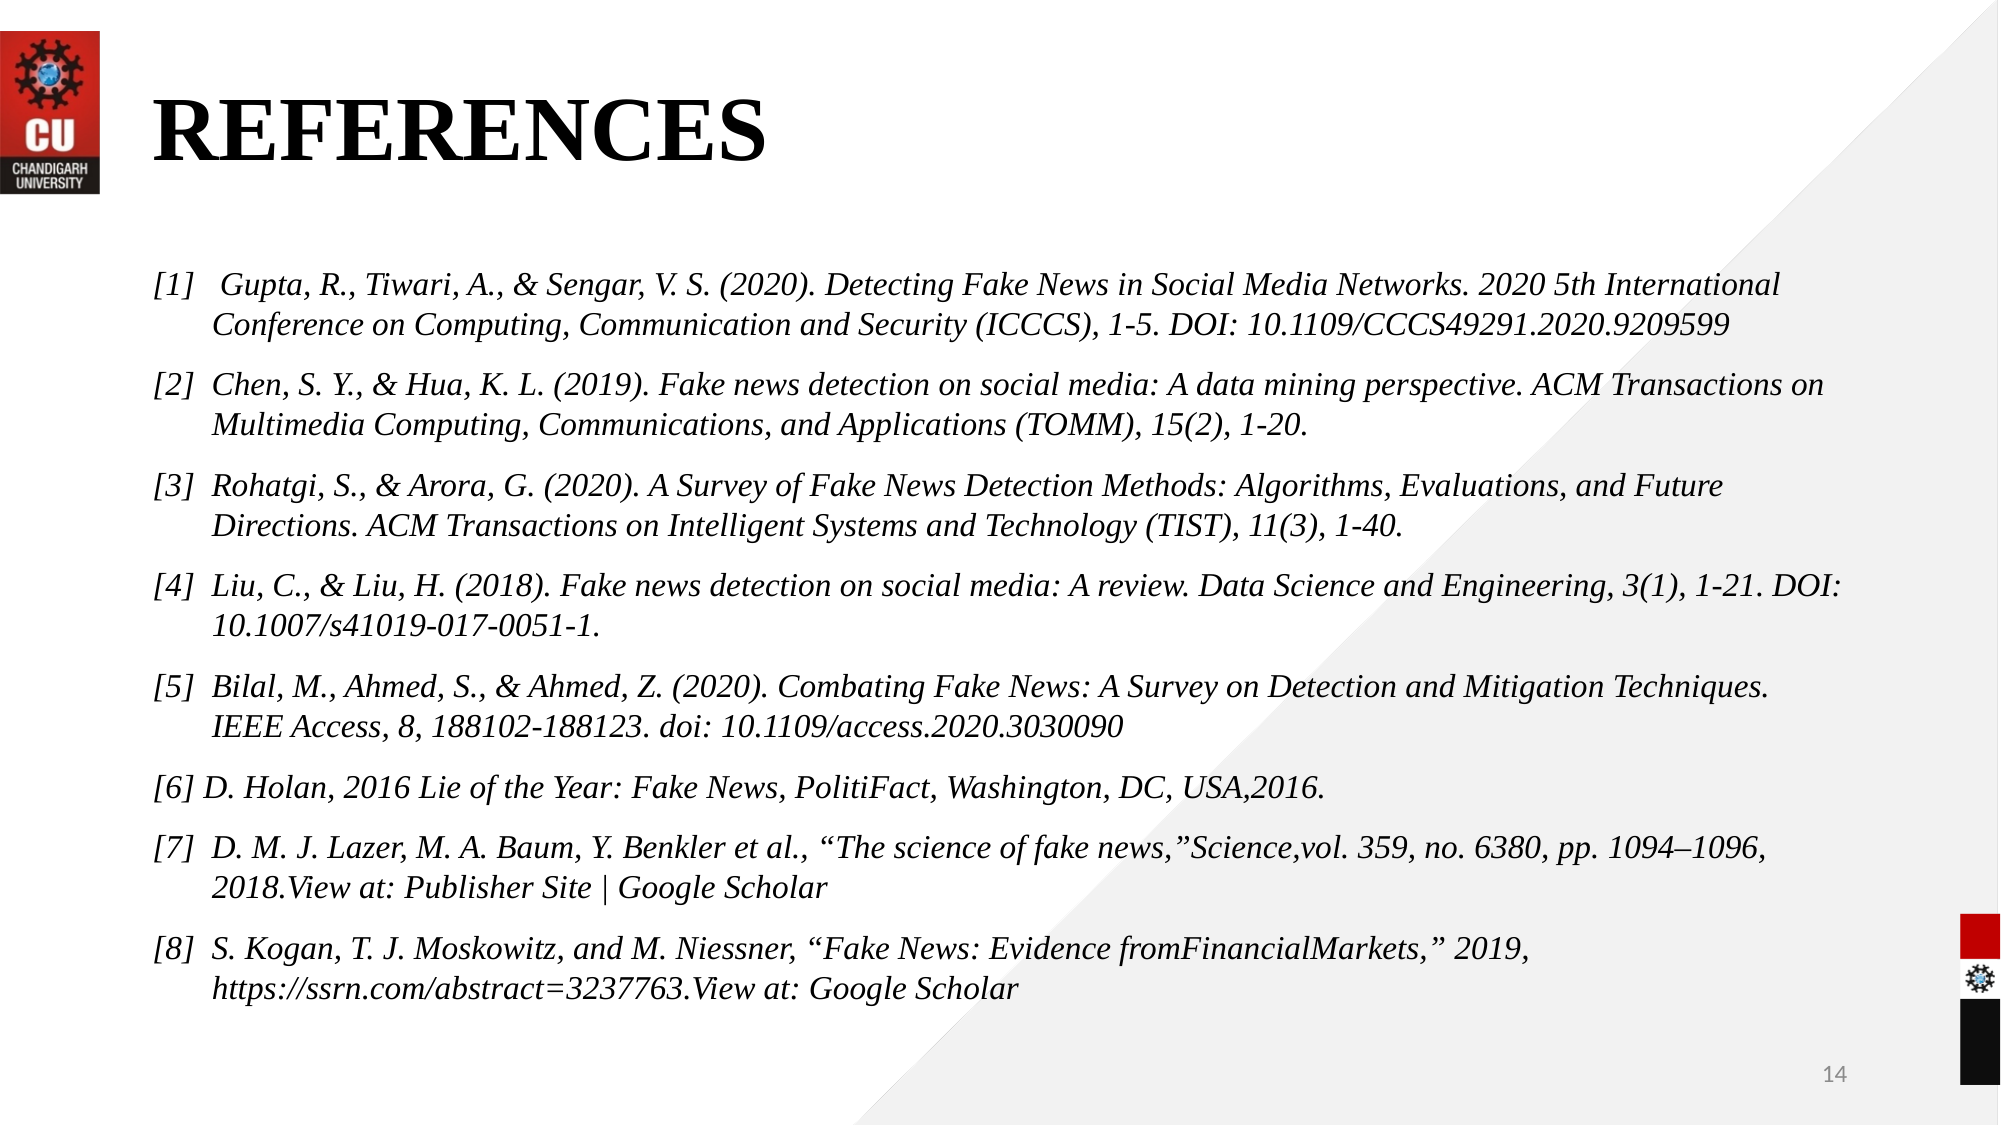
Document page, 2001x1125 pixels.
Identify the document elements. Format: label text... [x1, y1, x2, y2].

list [1] Gupta, R., Tiwari, A., & Sengar, V. S. (2020). Detecting Fake News in Social Media Networks. 2020 5th International Conference on Computing, Communication and Security (ICCCS), 1-5. DOI: 10.1109/CCCS49291.2020.9209599 [2] Chen, S. Y., & Hua, K. L. (2019). Fake news detection on social media: A data mining perspective. ACM Transactions on Multimedia Computing, Communications, and Applications (TOMM), 15(2), 1-20. [3] Rohatgi, S., & Arora, G. (2020). A Survey of Fake News Detection Methods: Algorithms, Evaluations, and Future Directions. ACM Transactions on Intelligent Systems and Technology (TIST), 11(3), 1-40. [4] Liu, C., & Liu, H. (2018). Fake news detection on social media: A review. Data Science and Engineering, 3(1), 1-21. DOI: 10.1007/s41019-017-0051-1. [5] Bilal, M., Ahmed, S., & Ahmed, Z. (2020). Combating Fake News: A Survey on Detection and Mitigation Techniques. IEEE Access, 8, 188102-188123. doi: 10.1109/access.2020.3030090 [6] D. Holan, 2016 Lie of the Year: Fake News, PolitiFact, Washington, DC, USA,2016. [7] D. M. J. Lazer, M. A. Baum, Y. Benkler et al., “The science of fake news,”Science,vol. 359, no. 6380, pp. 1094–1096, 2018.View at: Publisher Site | Google Scholar [8] S. Kogan, T. J. Moskowitz, and M. Niessner, “Fake News: Evidence fromFinancialMarkets,” 2019, https://ssrn.com/abstract=3237763.View at: Google Scholar [137, 254, 1863, 1103]
title REFERENCES [137, 22, 1863, 240]
picture [0, 0, 2001, 1125]
slide_number 14 [1412, 1042, 1863, 1103]
